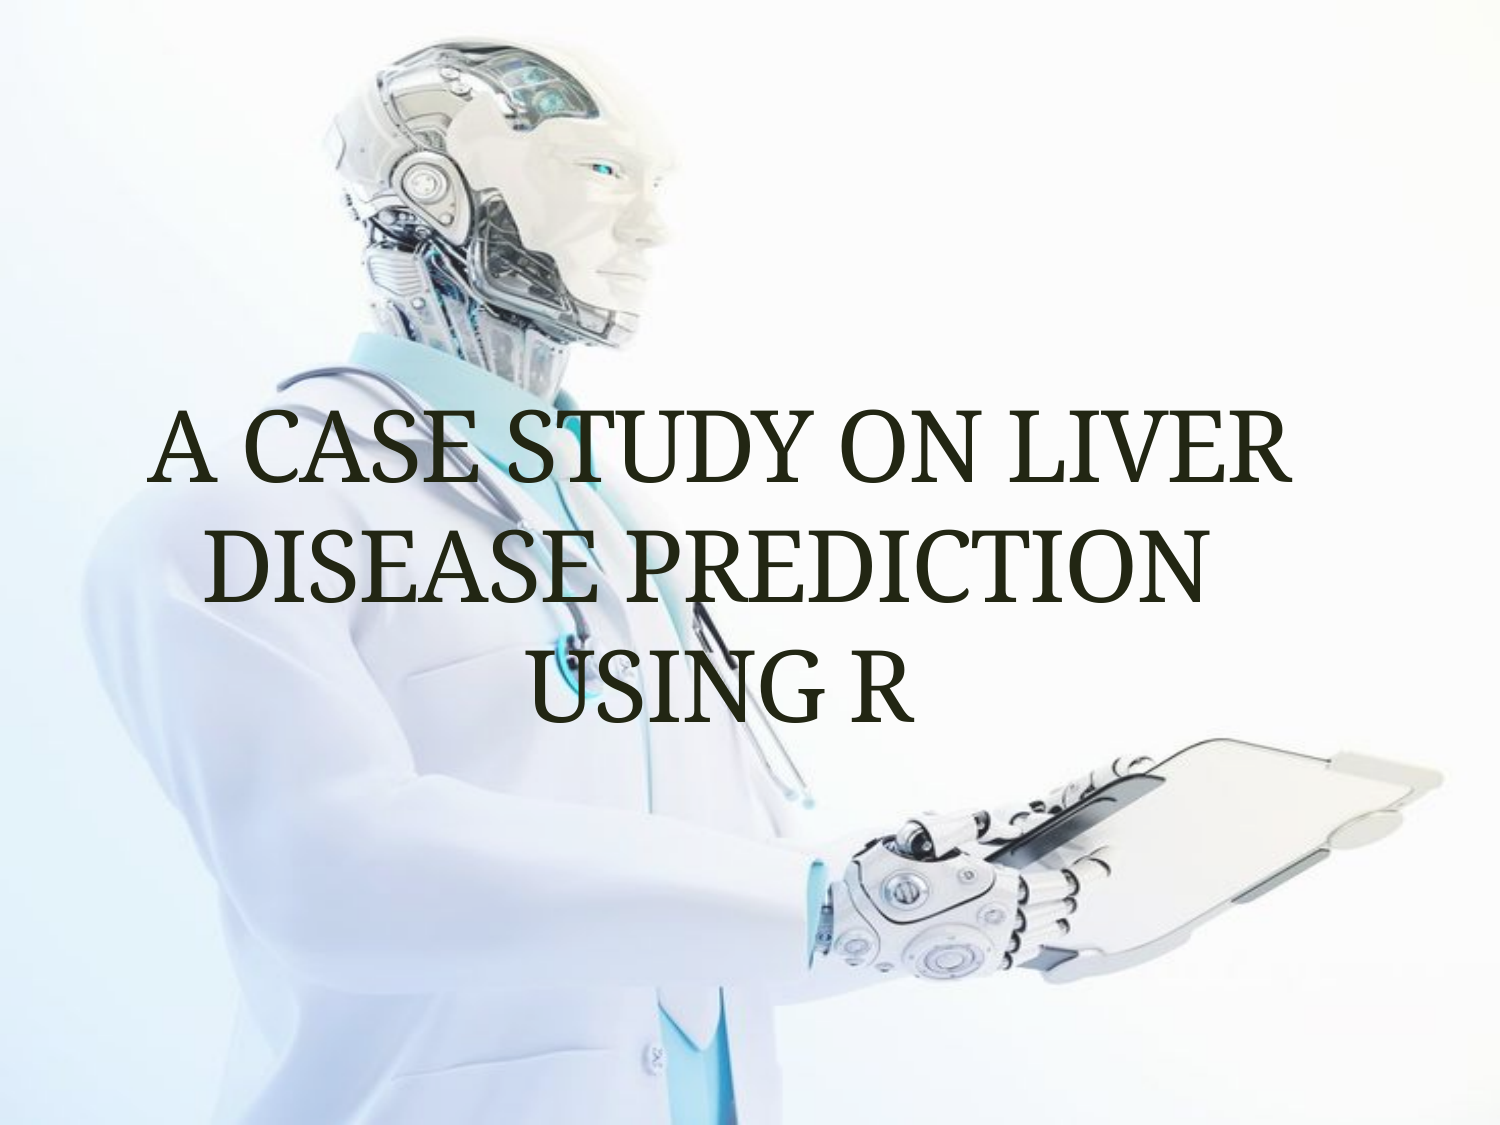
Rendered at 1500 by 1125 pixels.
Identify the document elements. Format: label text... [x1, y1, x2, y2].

title A CASE STUDY ON LIVER DISEASE PREDICTION USING R [124, 424, 1314, 750]
